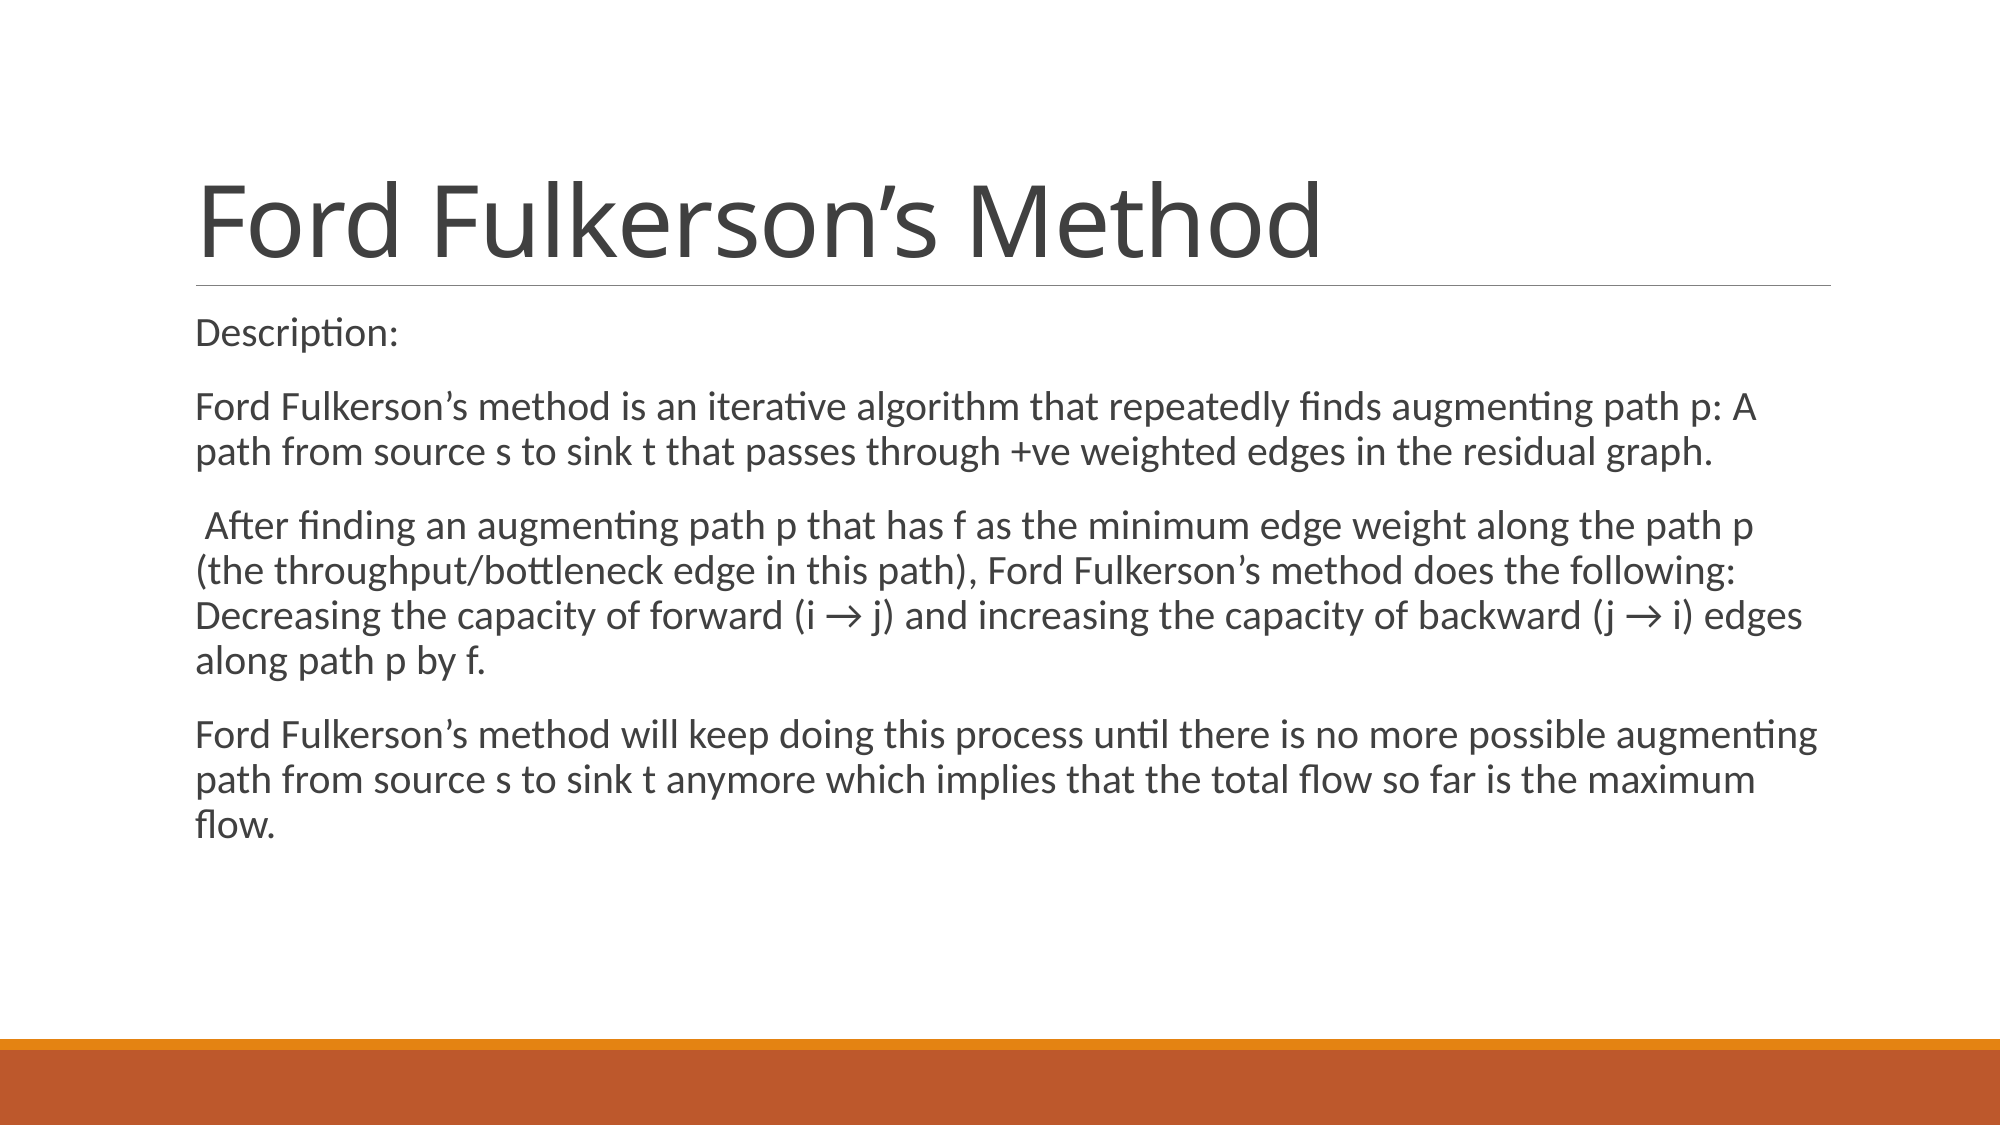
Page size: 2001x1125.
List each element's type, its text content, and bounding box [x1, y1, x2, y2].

list Description: Ford Fulkerson’s method is an iterative algorithm that repeatedly finds augmenting path p: A path from source s to sink t that passes through +ve weighted edges in the residual graph. After finding an augmenting path p that has f as the minimum edge weight along the path p (the throughput/bottleneck edge in this path), Ford Fulkerson’s method does the following: Decreasing the capacity of forward (i → j) and increasing the capacity of backward (j → i) edges along path p by f. Ford Fulkerson’s method will keep doing this process until there is no more possible augmenting path from source s to sink t anymore which implies that the total flow so far is the maximum flow. [180, 302, 1830, 1037]
title Ford Fulkerson’s Method [180, 47, 1830, 285]
